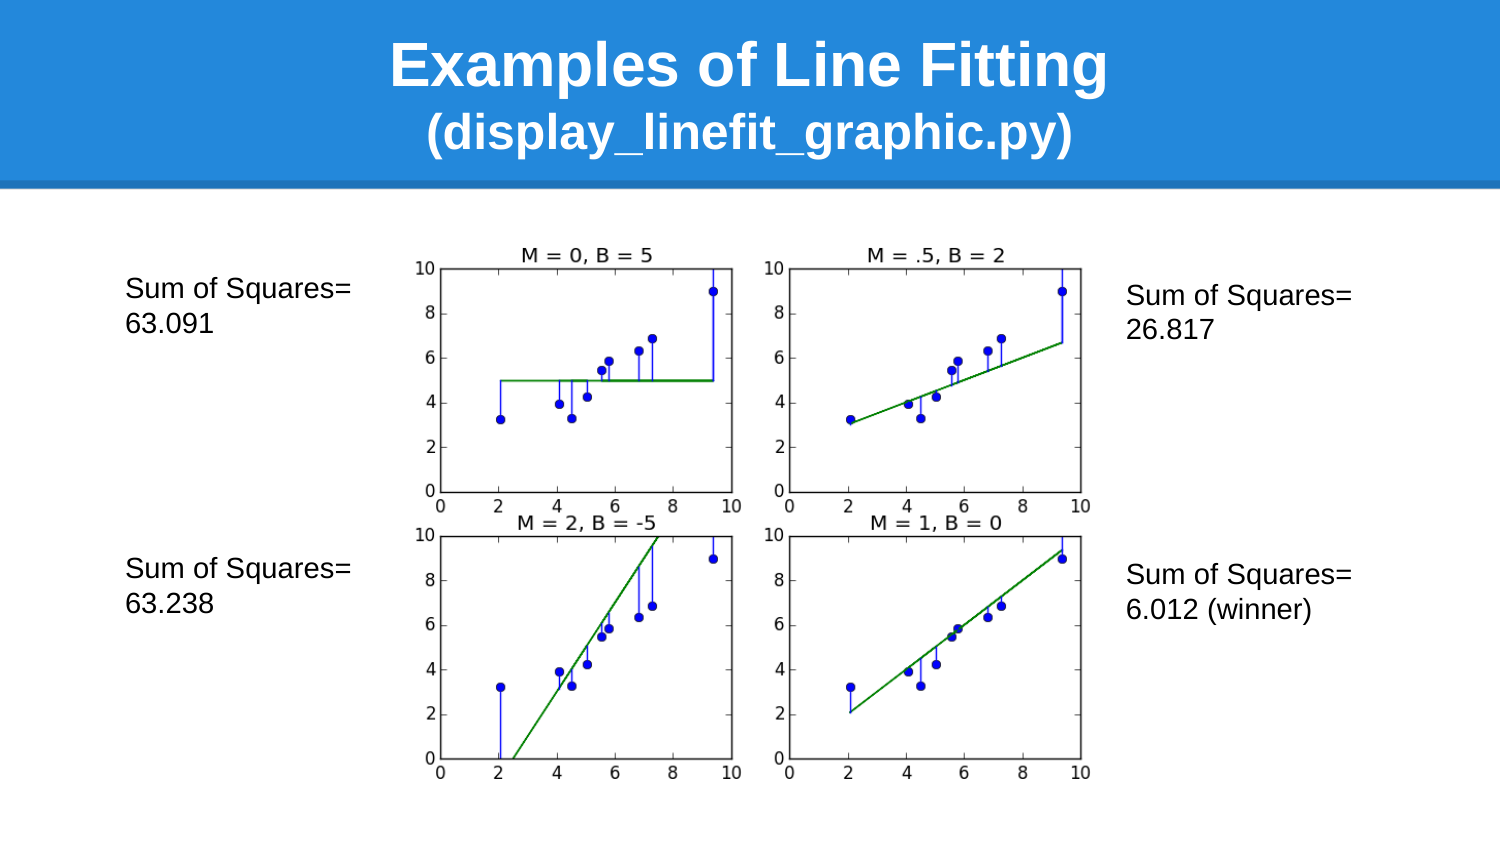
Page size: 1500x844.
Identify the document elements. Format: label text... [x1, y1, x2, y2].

picture [336, 207, 1164, 820]
text_box Sum of Squares= 26.817 Sum of Squares= 6.012 (winner) [1168, 260, 1393, 794]
text_box Sum of Squares= 63.091 Sum of Squares= 63.238 [110, 254, 331, 788]
title Examples of Line Fitting (display_linefit_graphic.py) [75, 33, 1425, 175]
